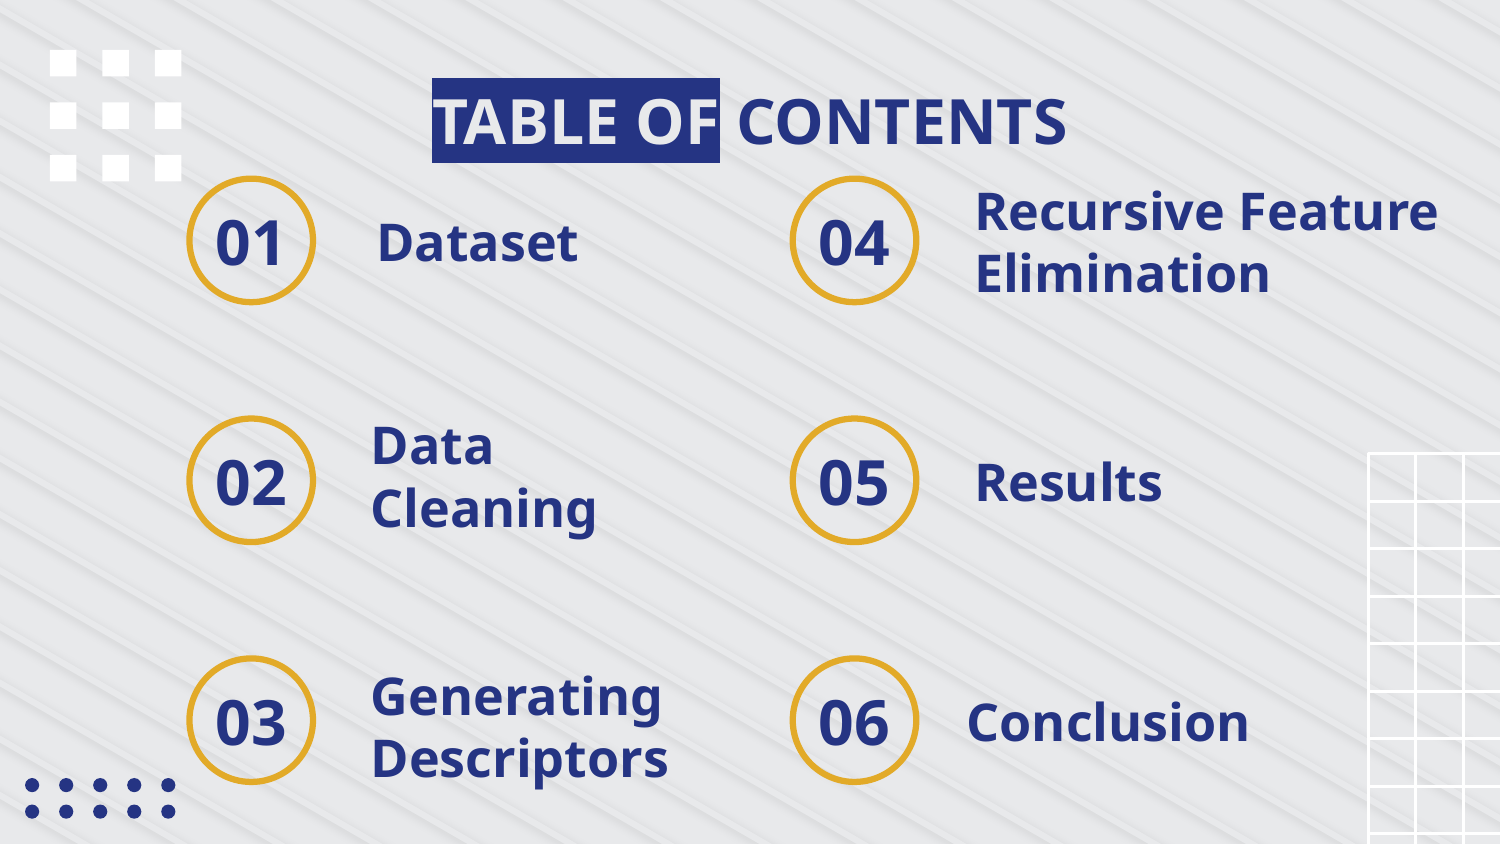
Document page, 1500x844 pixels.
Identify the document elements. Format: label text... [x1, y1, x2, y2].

text_box [204, 658, 299, 680]
title 01 [157, 200, 346, 281]
title Recursive Feature Elimination [959, 197, 1472, 284]
text_box [204, 281, 298, 303]
text_box [808, 521, 901, 543]
title Generating Descriptors [355, 682, 740, 769]
text_box [807, 281, 902, 303]
text_box [204, 178, 298, 200]
title Dataset [361, 197, 745, 284]
text_box [807, 178, 902, 200]
title Data Cleaning [355, 431, 740, 519]
text_box [807, 418, 902, 440]
text_box [807, 760, 902, 782]
text_box [204, 418, 299, 440]
text_box [204, 521, 298, 543]
title 02 [157, 440, 346, 521]
title 06 [760, 680, 949, 760]
text_box [204, 760, 299, 782]
title Conclusion [951, 676, 1335, 764]
title 04 [760, 200, 949, 281]
title Results [959, 437, 1343, 524]
title 03 [157, 680, 346, 760]
text_box [807, 658, 902, 680]
title 05 [760, 440, 949, 521]
title TABLE OF CONTENTS [118, 72, 1382, 167]
